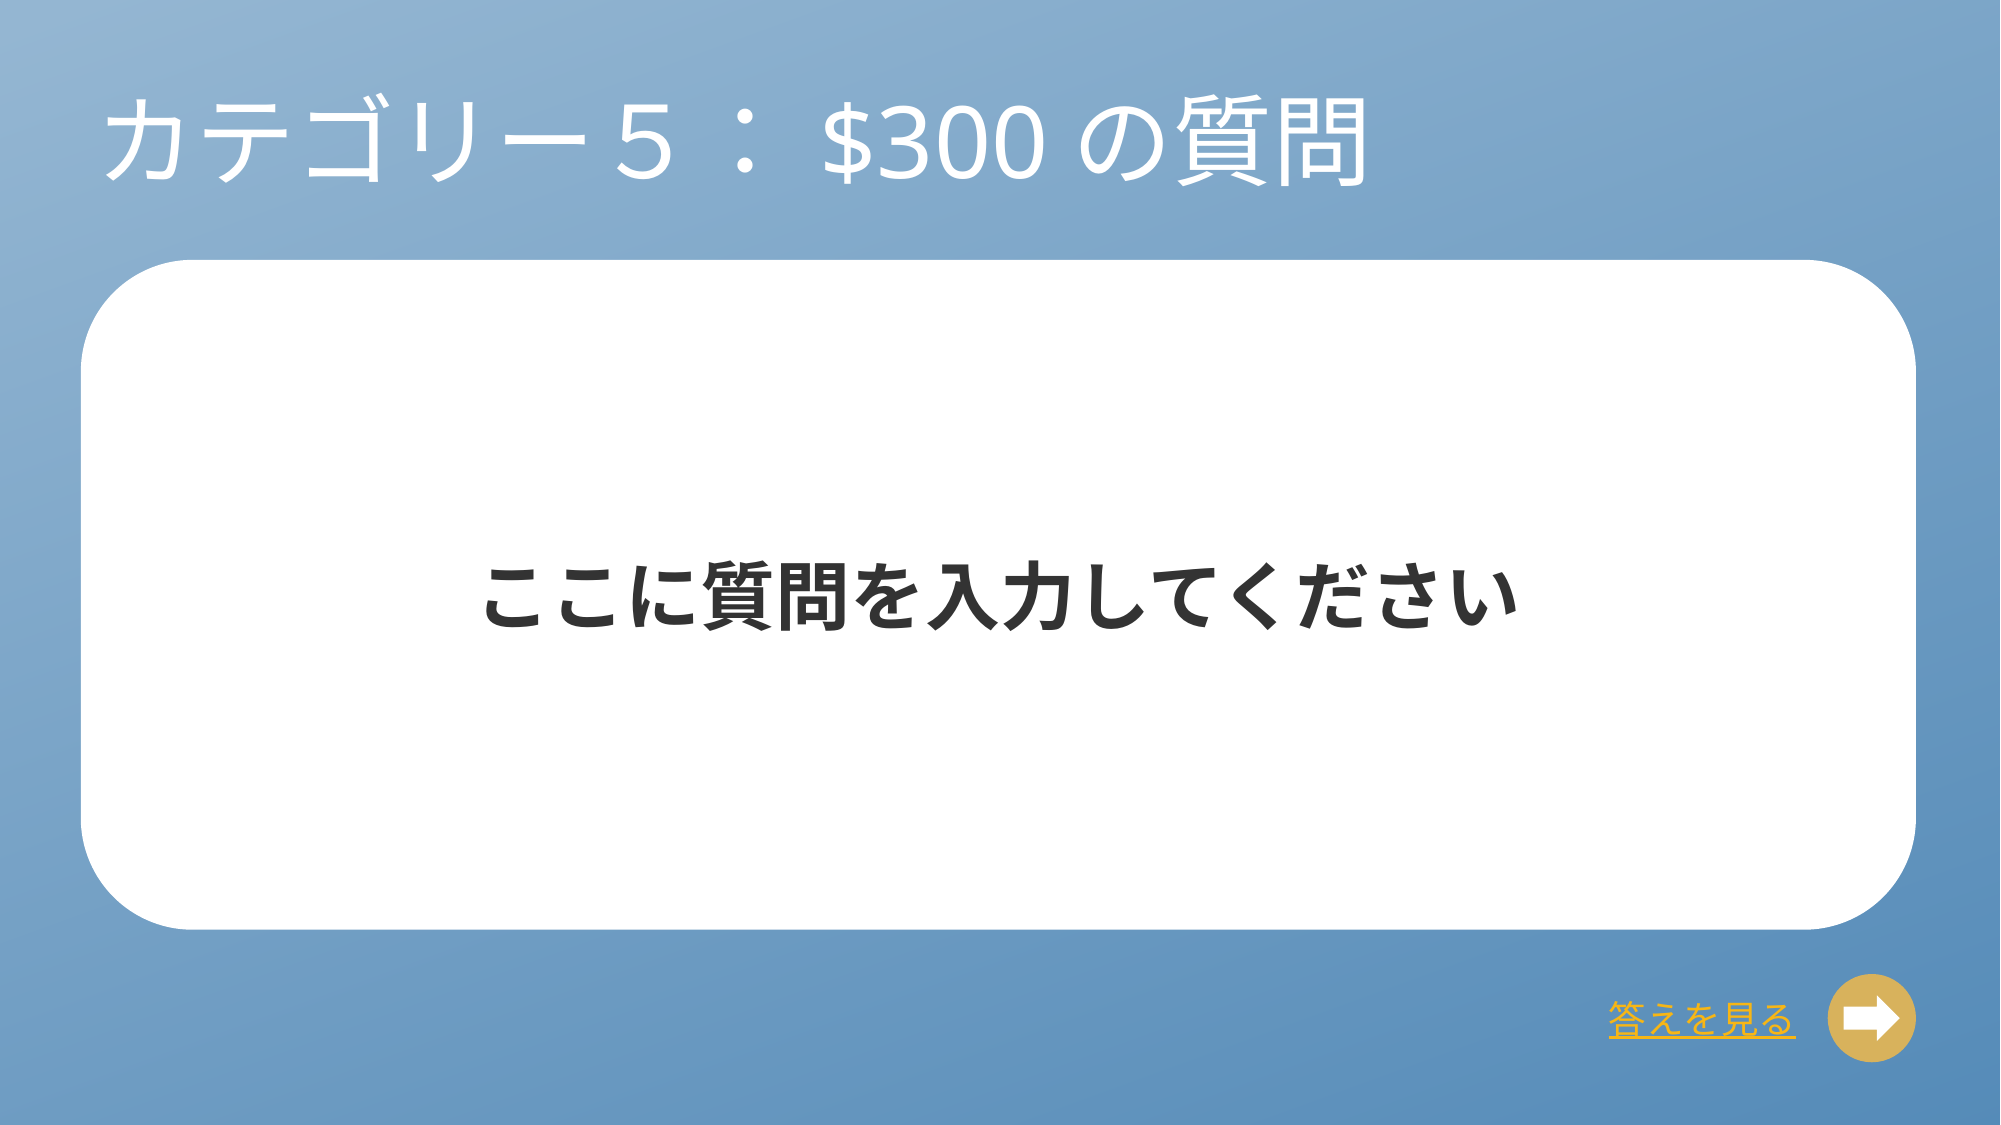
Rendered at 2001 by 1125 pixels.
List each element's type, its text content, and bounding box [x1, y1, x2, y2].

text_box 答えを見る [1230, 988, 1811, 1058]
title カテゴリー５：$300の質問 [80, 37, 1806, 255]
text_box ここに質問を入力してください [79, 258, 1917, 931]
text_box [1827, 973, 1916, 1063]
